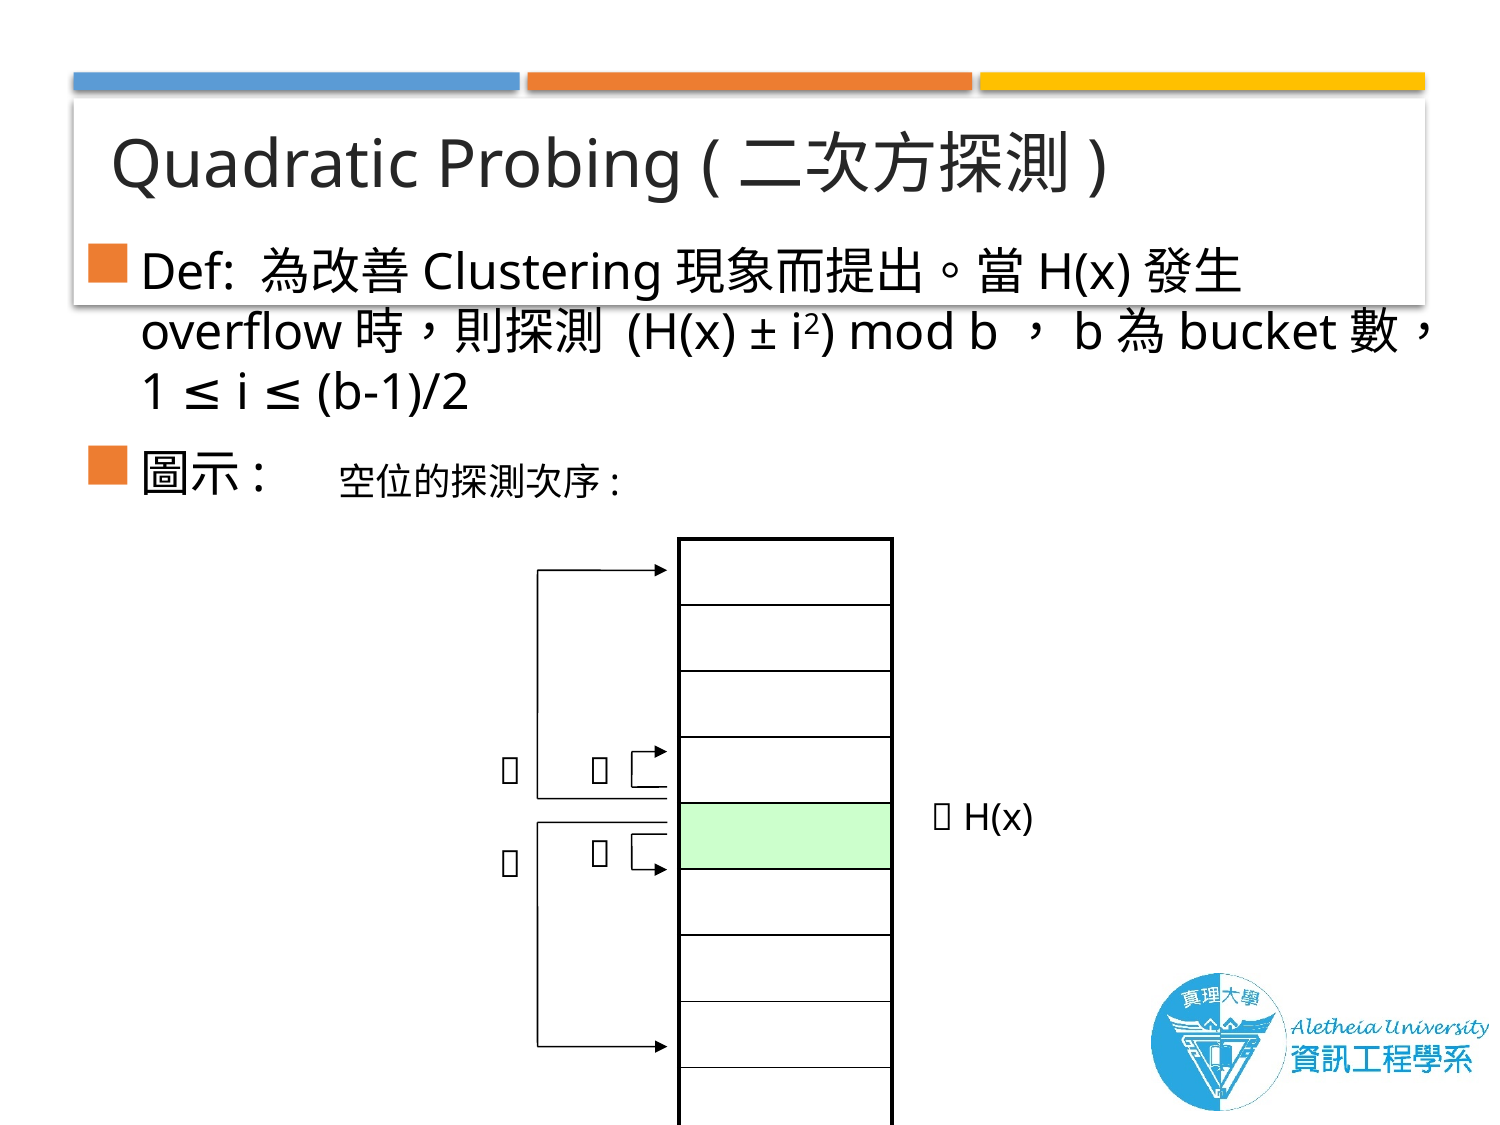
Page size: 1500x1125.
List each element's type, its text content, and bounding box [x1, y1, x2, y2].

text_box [536, 569, 668, 800]
table_cell [681, 870, 890, 934]
title Quadratic Probing (二次方探測) [95, 112, 1406, 209]
table_cell [681, 1002, 890, 1067]
text_box Def: 為改善Clustering現象而提出。當H(x)發生overflow時，則探測 (H(x) ± i2) mod b，b為bucket數，1 ≤ i ≤ (b-1)/2 圖示: [75, 231, 1424, 1071]
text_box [536, 821, 668, 1047]
table_cell [681, 738, 890, 802]
text_box  H(x) [916, 785, 1048, 846]
text_box 空位的探測次序: [323, 450, 635, 511]
table_cell [681, 1068, 890, 1125]
text_box  [484, 739, 531, 800]
text_box  [484, 833, 531, 893]
table_header [681, 541, 890, 604]
table_cell [681, 606, 890, 670]
picture [1151, 973, 1489, 1111]
table_cell [681, 936, 890, 1001]
table_cell [681, 804, 890, 868]
table_cell [681, 672, 890, 736]
